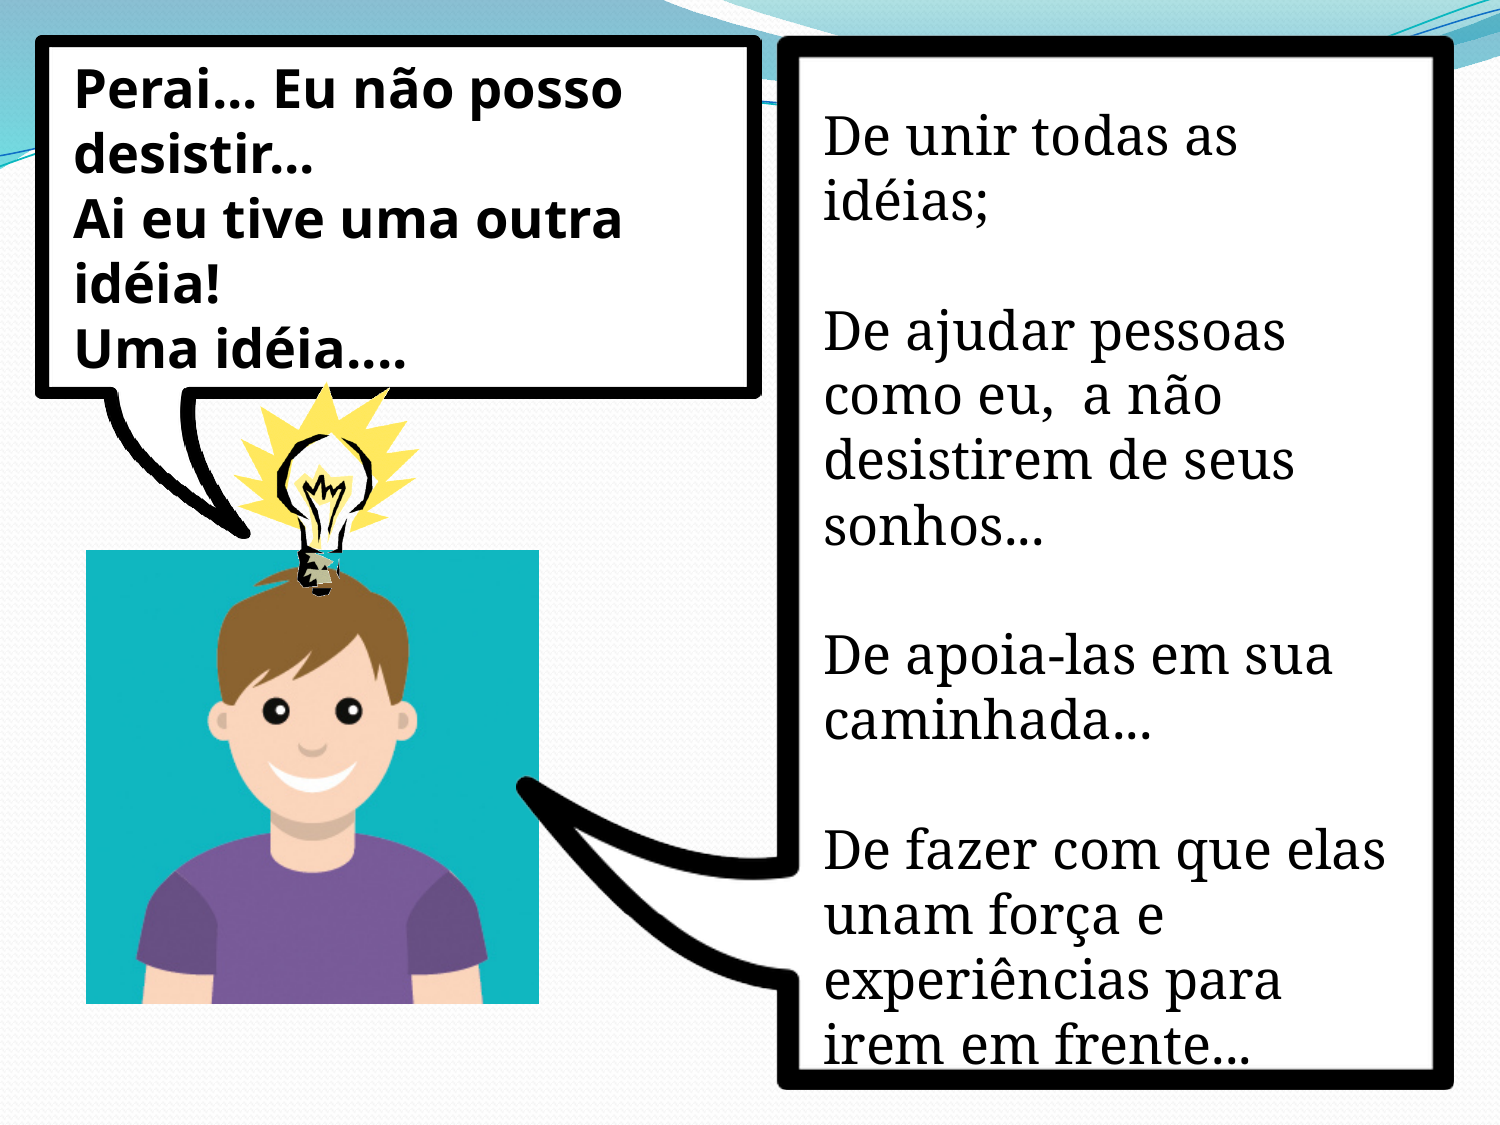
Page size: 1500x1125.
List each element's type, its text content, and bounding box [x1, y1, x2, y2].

picture [516, 1042, 1454, 1089]
picture [34, 34, 1500, 1032]
picture [86, 551, 451, 1004]
text_box De unir todas as idéias; De ajudar pessoas como eu, a não desistirem de seus sonhos... De apoia-las em sua caminhada... De fazer com que elas unam força e experiências para irem em frente... [808, 1044, 1418, 1083]
